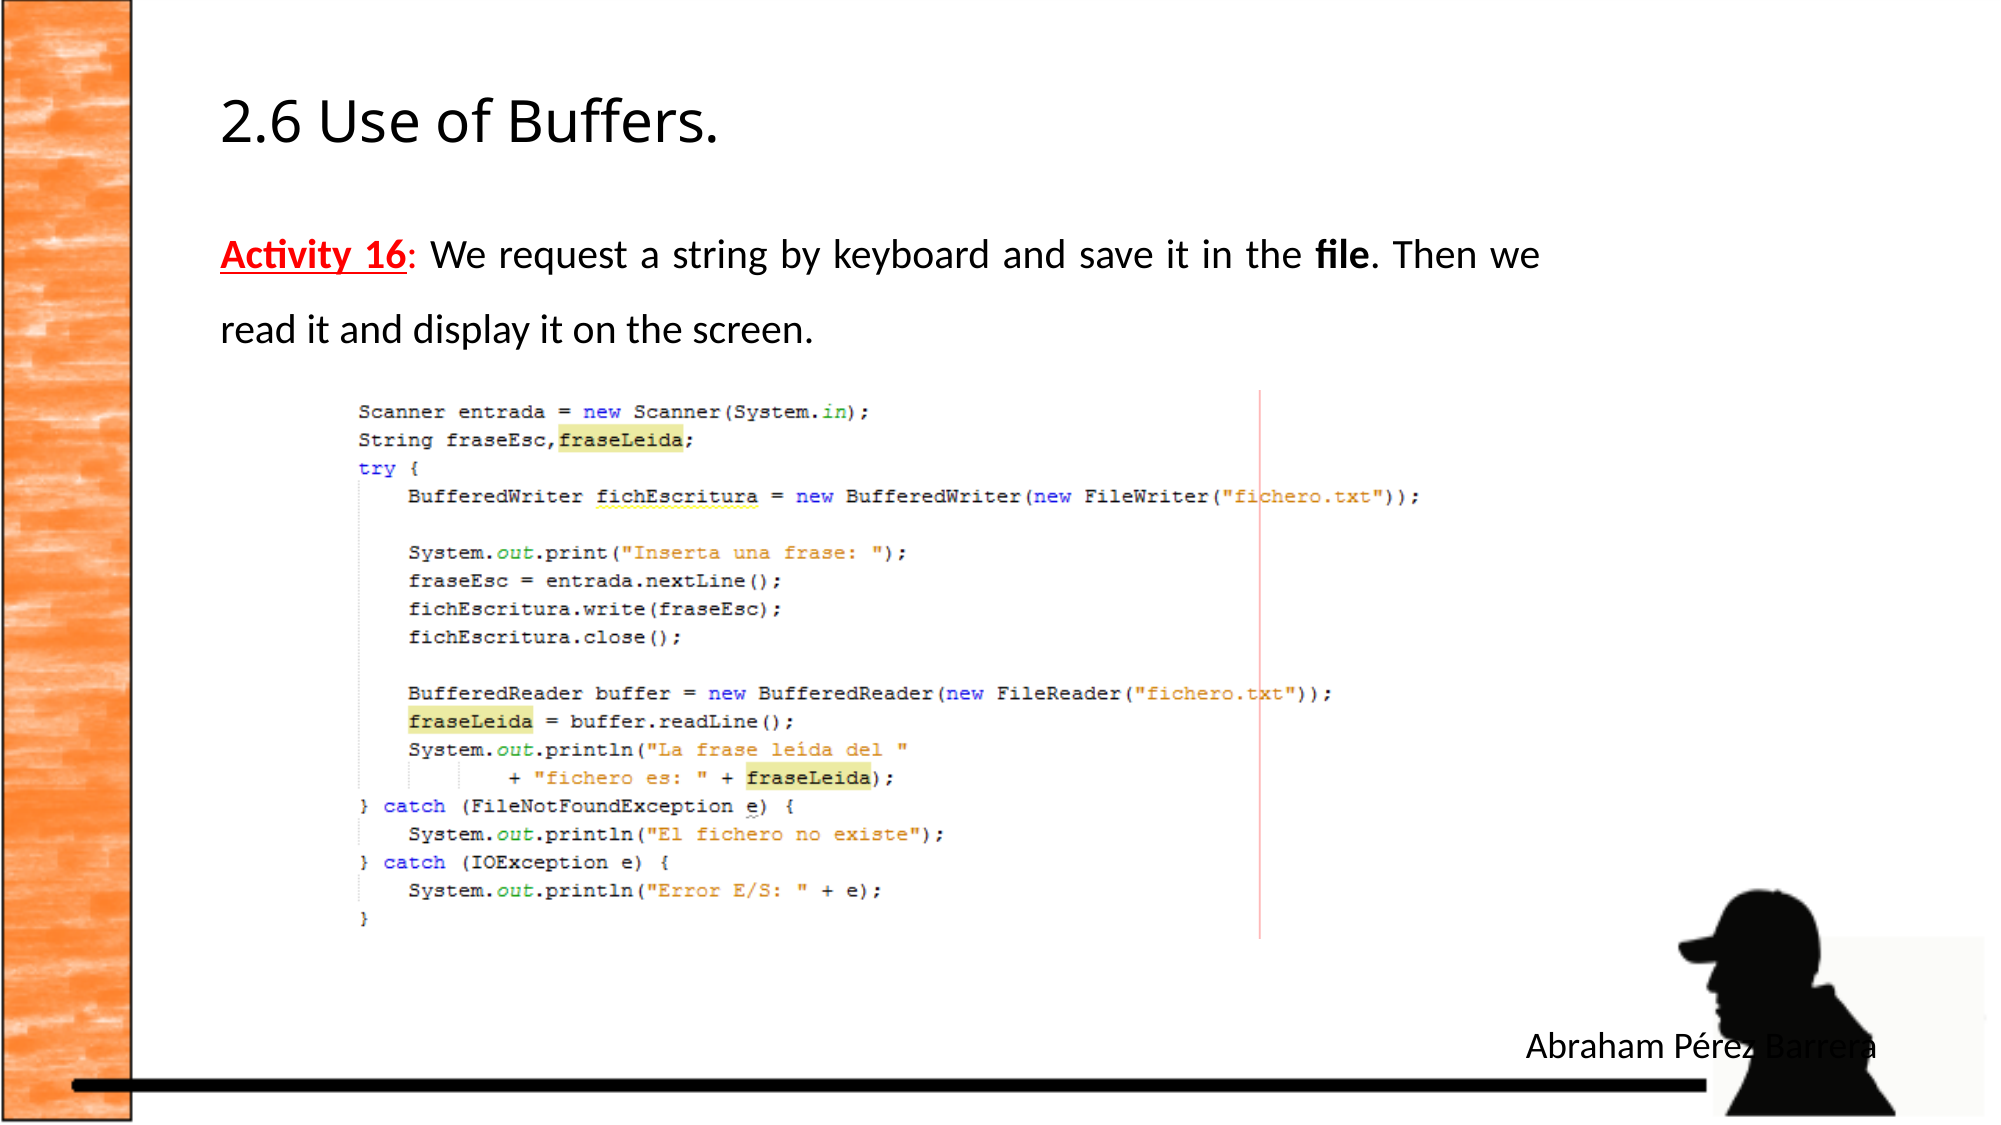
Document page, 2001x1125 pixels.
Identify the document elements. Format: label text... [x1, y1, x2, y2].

title 2.6 Use of Buffers. [205, 52, 1375, 194]
picture [0, 0, 2001, 1125]
list Activity 16: We request a string by keyboard and save it in the file. Then we read it and display it on the screen. [205, 194, 1556, 1066]
